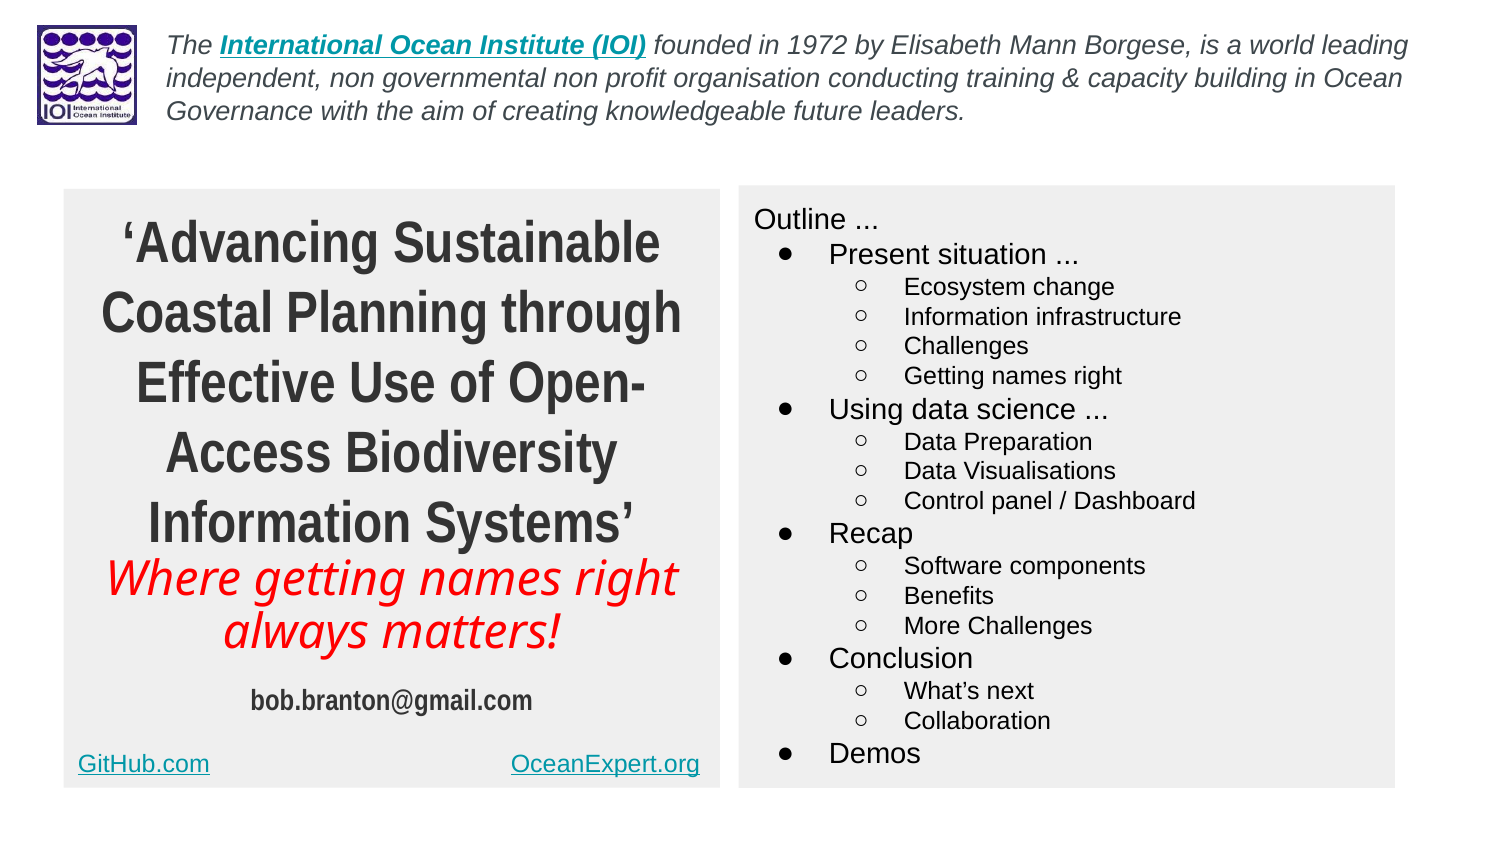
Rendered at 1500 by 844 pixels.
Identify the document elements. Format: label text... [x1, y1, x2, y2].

text_box The International Ocean Institute (IOI) founded in 1972 by Elisabeth Mann Borgese, is a world leading independent, non governmental non profit organisation conducting training & capacity building in Ocean Governance with the aim of creating knowledgeable future leaders. [151, 12, 1490, 141]
text_box OceanExpert.org [490, 732, 716, 793]
text_box GitHub.com [62, 732, 231, 793]
text_box ‘Advancing Sustainable Coastal Planning through Effective Use of Open-Access Biodiversity Information Systems’ Where getting names right always matters! bob.branton@gmail.com [63, 188, 720, 788]
list Outline ... Present situation ... Ecosystem change Information infrastructure Challenges Getting names right Using data science ... Data Preparation Data Visualisations Control panel / Dashboard Recap Software components Benefits More Challenges Conclusion What’s next Collaboration Demos [738, 185, 1395, 788]
picture [37, 25, 137, 125]
